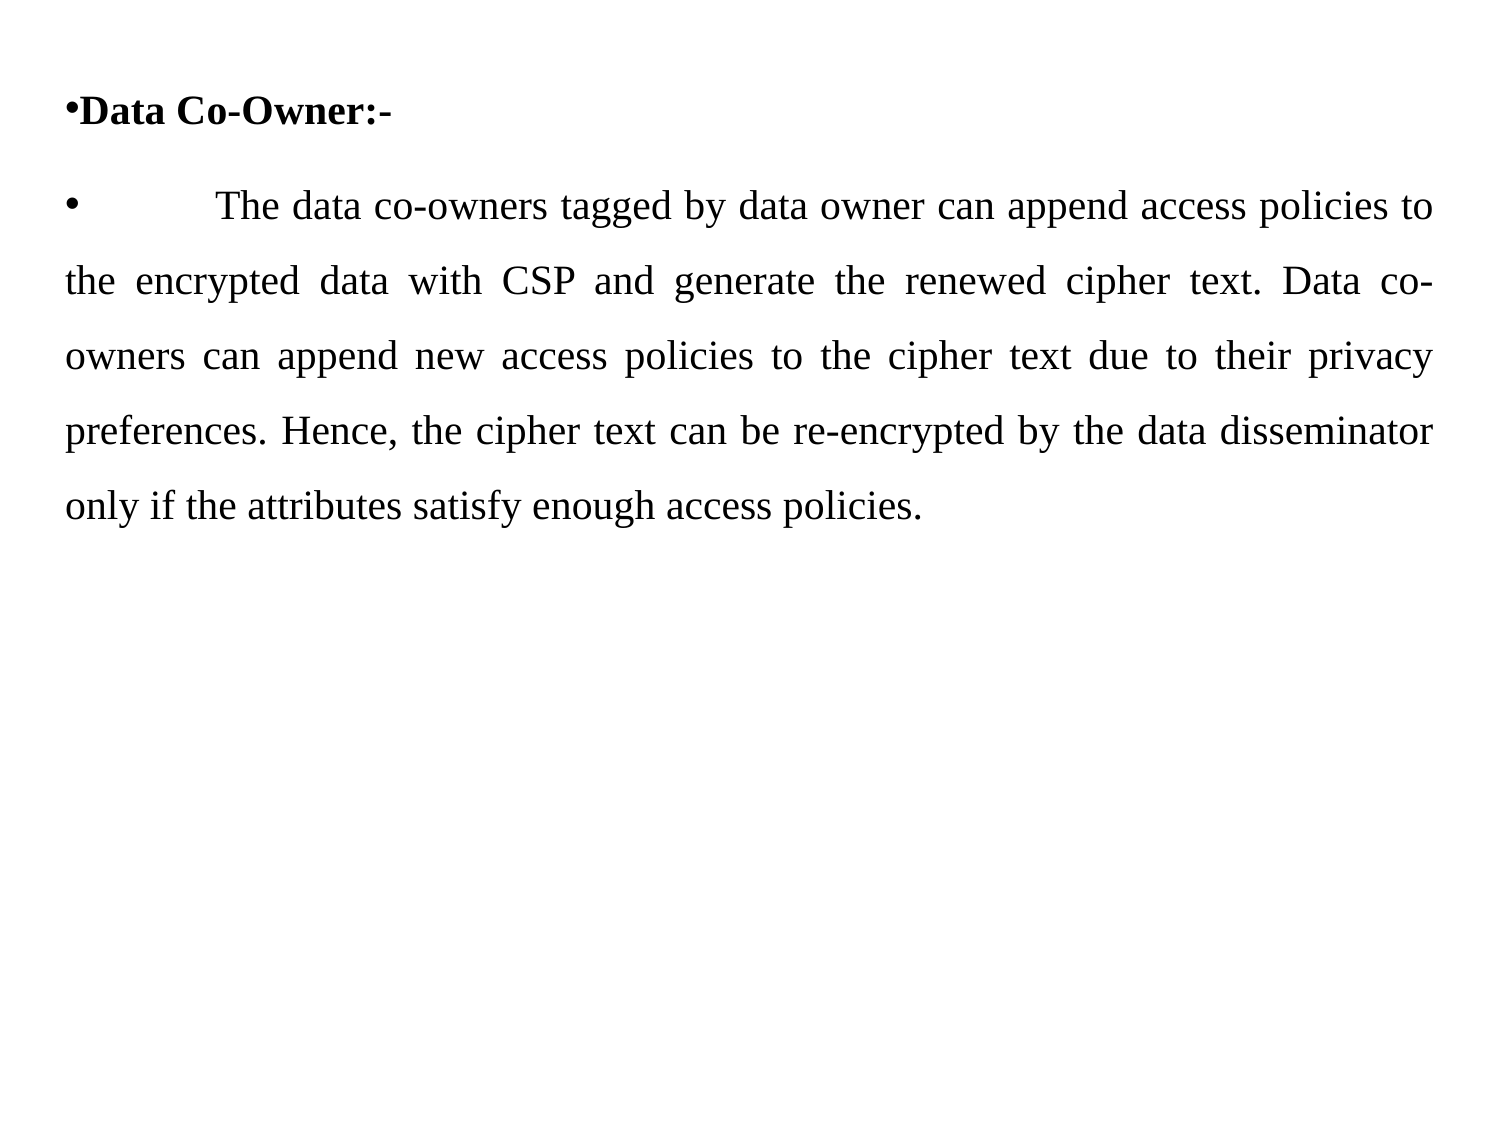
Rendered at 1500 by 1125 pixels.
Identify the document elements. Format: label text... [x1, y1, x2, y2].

list Data Co-Owner:- The data co-owners tagged by data owner can append access policies to the encrypted data with CSP and generate the renewed cipher text. Data co-owners can append new access policies to the cipher text due to their privacy preferences. Hence, the cipher text can be re-encrypted by the data disseminator only if the attributes satisfy enough access policies. [50, 50, 1450, 1125]
